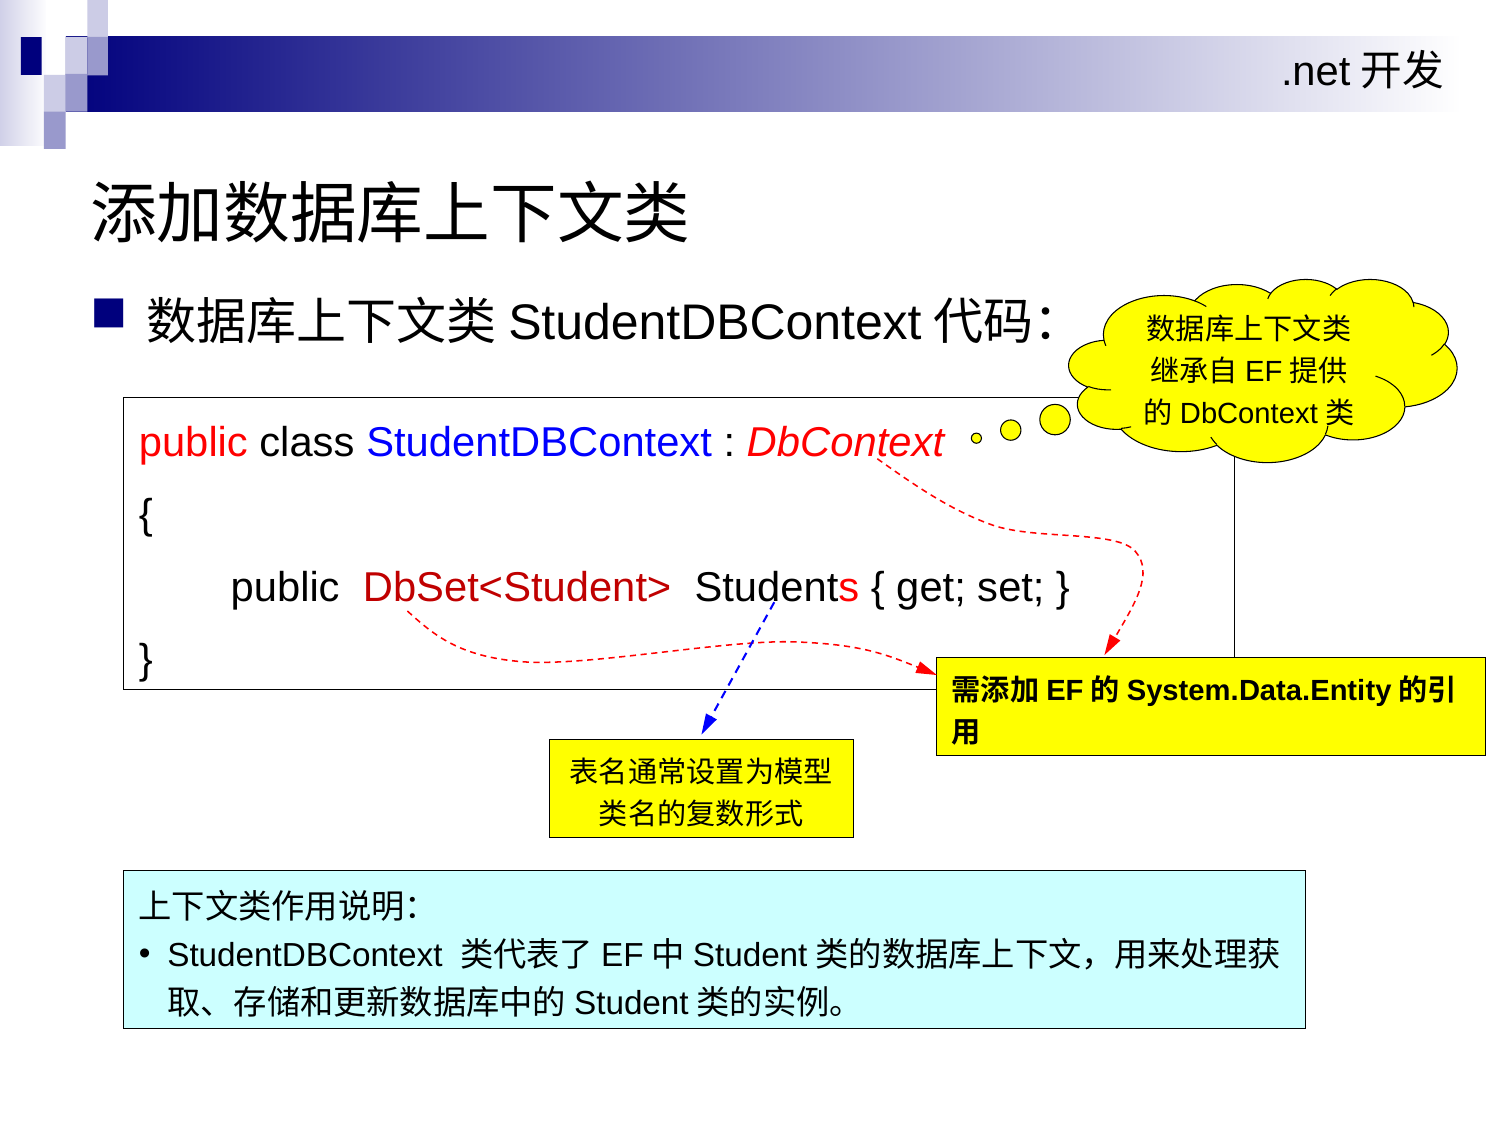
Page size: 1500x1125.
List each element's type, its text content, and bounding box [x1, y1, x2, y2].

text_box 数据库上下文类继承自EF提供的DbContext类 [1066, 277, 1460, 465]
text_box public class StudentDBContext : DbContext { public DbSet<Student> Students { get; set; } } [123, 397, 1235, 690]
text_box 数据库上下文类继承自EF提供的DbContext类 [998, 417, 1024, 443]
text_box [406, 609, 751, 665]
text_box 表名通常设置为模型类名的复数形式 [549, 739, 854, 838]
text_box 需添加EF的System.Data.Entity的引用 [936, 657, 1486, 756]
text_box [733, 654, 748, 677]
text_box 数据库上下文类继承自EF提供的DbContext类 [1037, 402, 1073, 437]
text_box 上下文类作用说明： StudentDBContext 类代表了EF中Student类的数据库上下文，用来处理获取、存储和更新数据库中的Student类的实例。 [123, 870, 1306, 1029]
text_box [750, 605, 776, 645]
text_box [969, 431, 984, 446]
text_box [747, 639, 937, 676]
text_box [721, 683, 732, 695]
text_box [876, 457, 1146, 656]
list 数据库上下文类StudentDBContext代码： [75, 267, 1425, 965]
text_box [701, 705, 720, 735]
title 添加数据库上下文类 [75, 149, 1425, 256]
